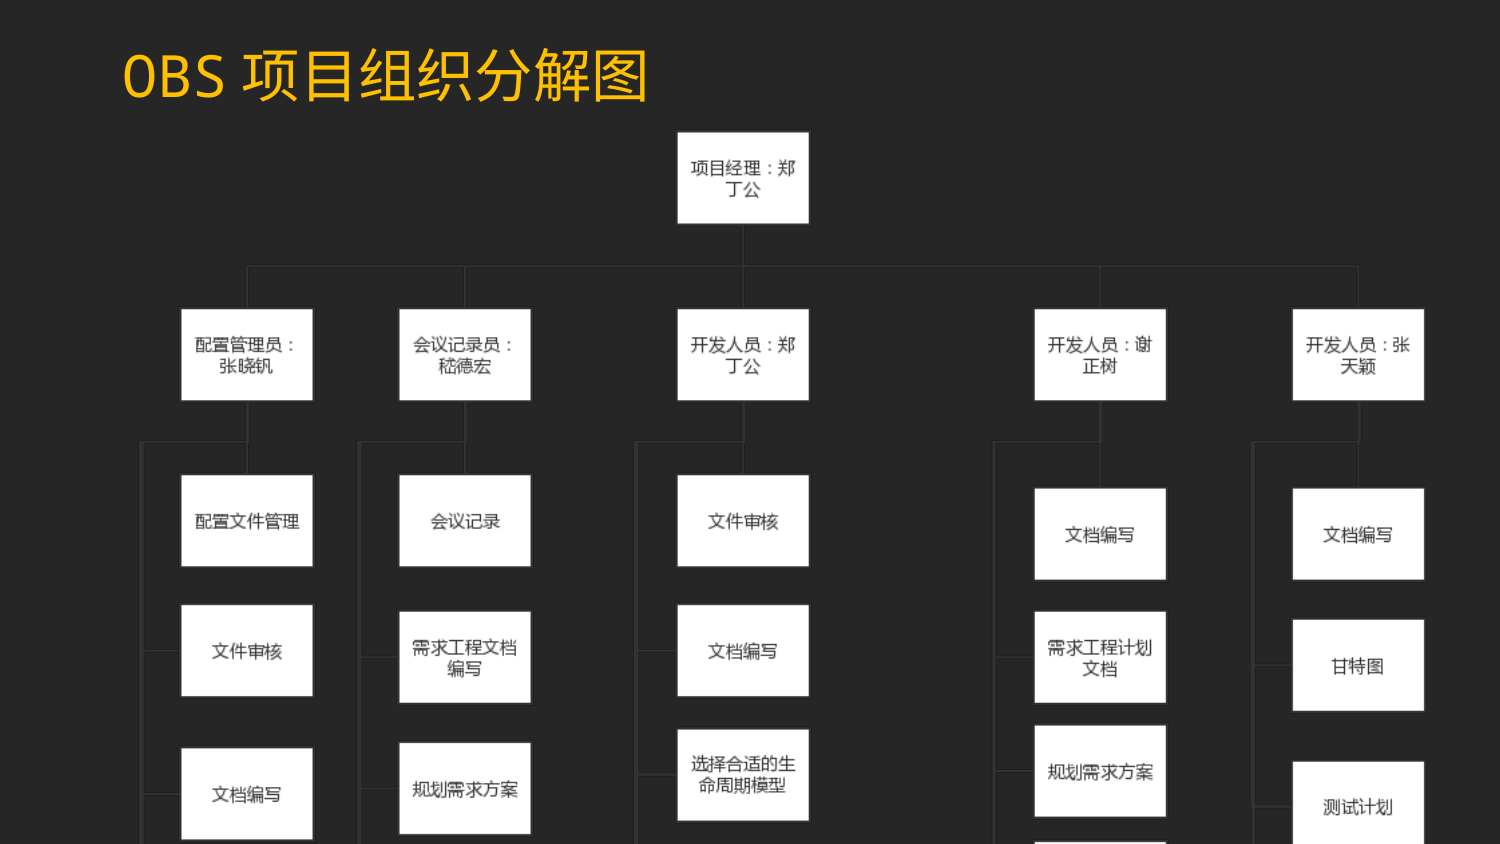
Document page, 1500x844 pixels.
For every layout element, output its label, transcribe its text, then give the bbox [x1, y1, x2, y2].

text_box OBS项目组织分解图 [108, 32, 1392, 64]
text_box [0, 0, 1500, 844]
picture [76, 67, 1471, 844]
